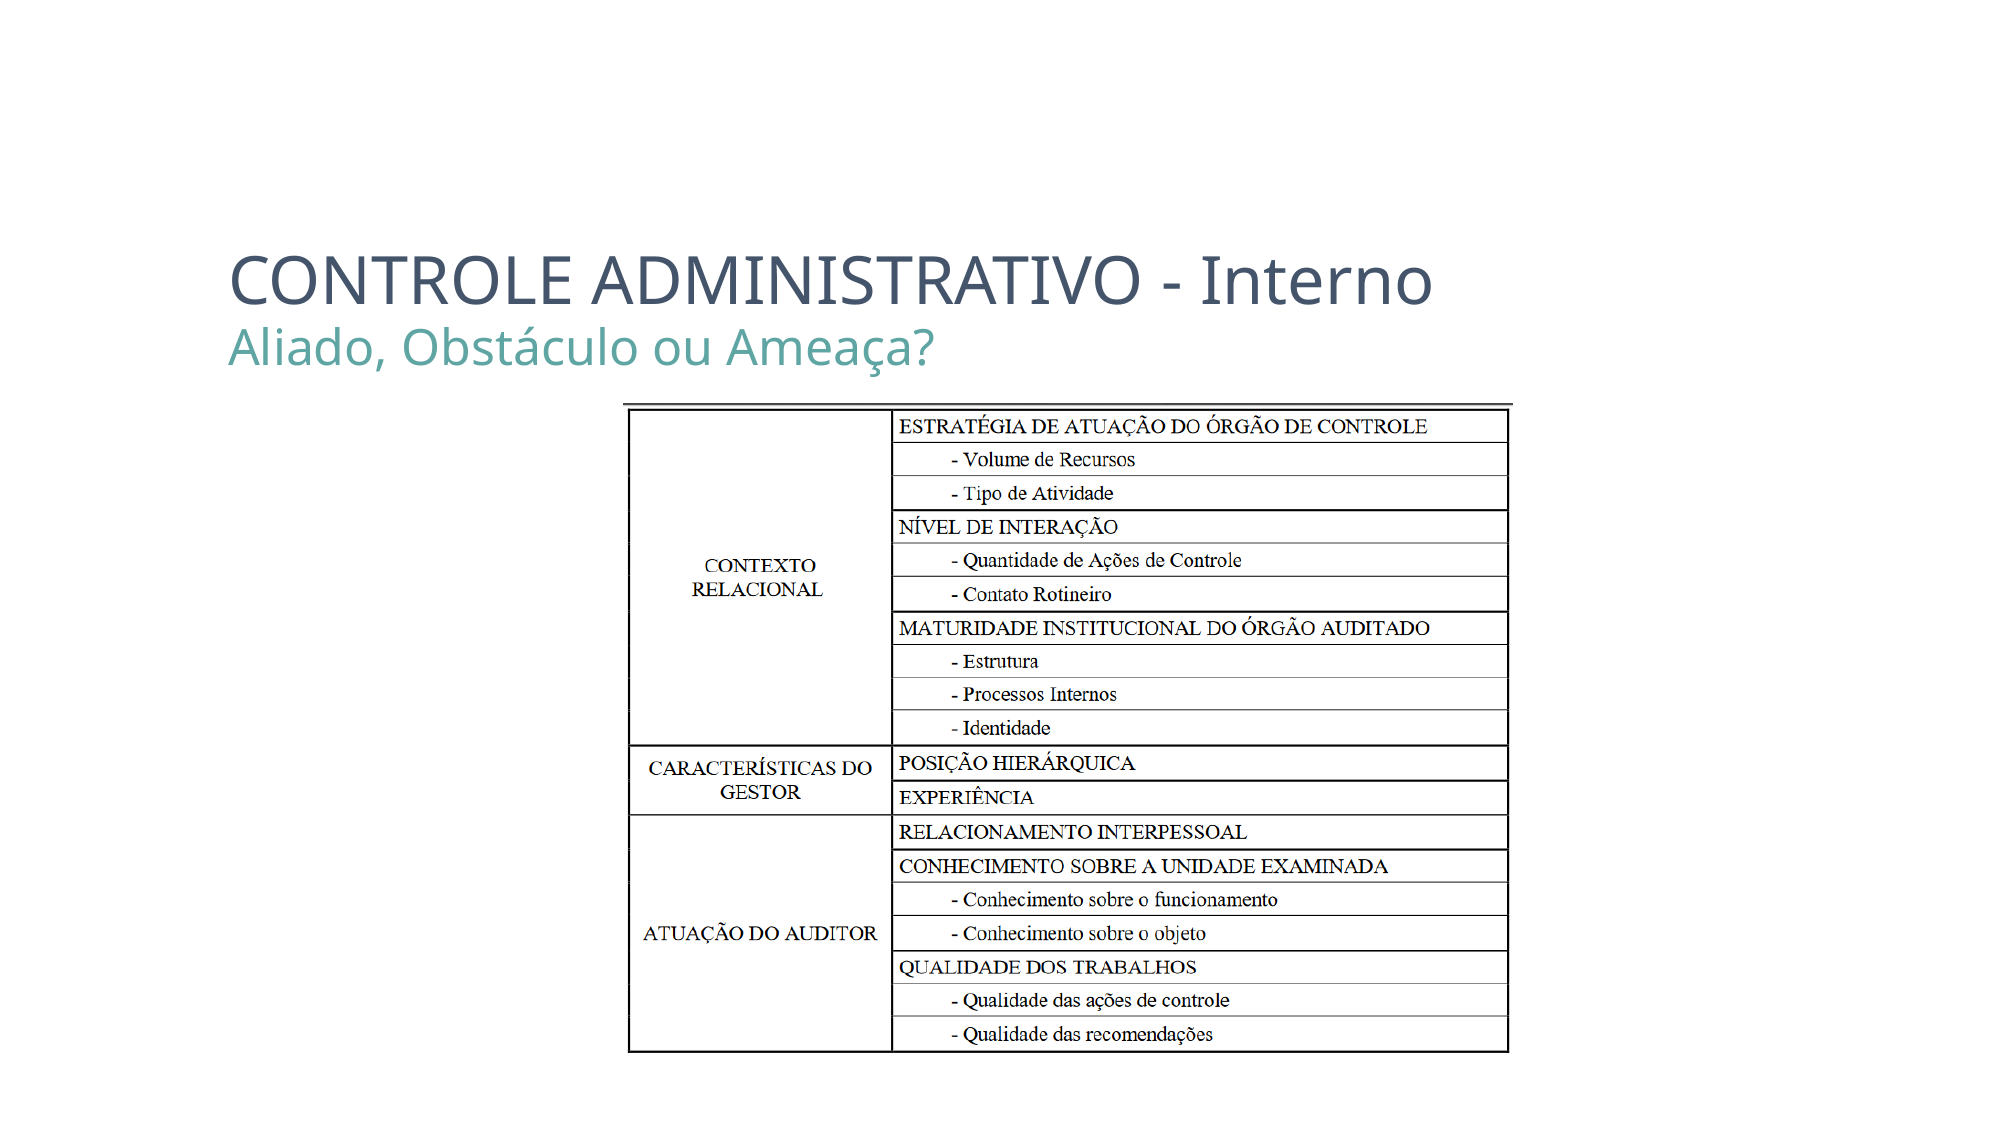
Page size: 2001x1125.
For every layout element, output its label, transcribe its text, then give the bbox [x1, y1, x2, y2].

text_box CONTROLE ADMINISTRATIVO - Interno [213, 230, 1667, 326]
text_box Aliado, Obstáculo ou Ameaça? [213, 307, 1414, 383]
picture [623, 403, 1513, 1057]
